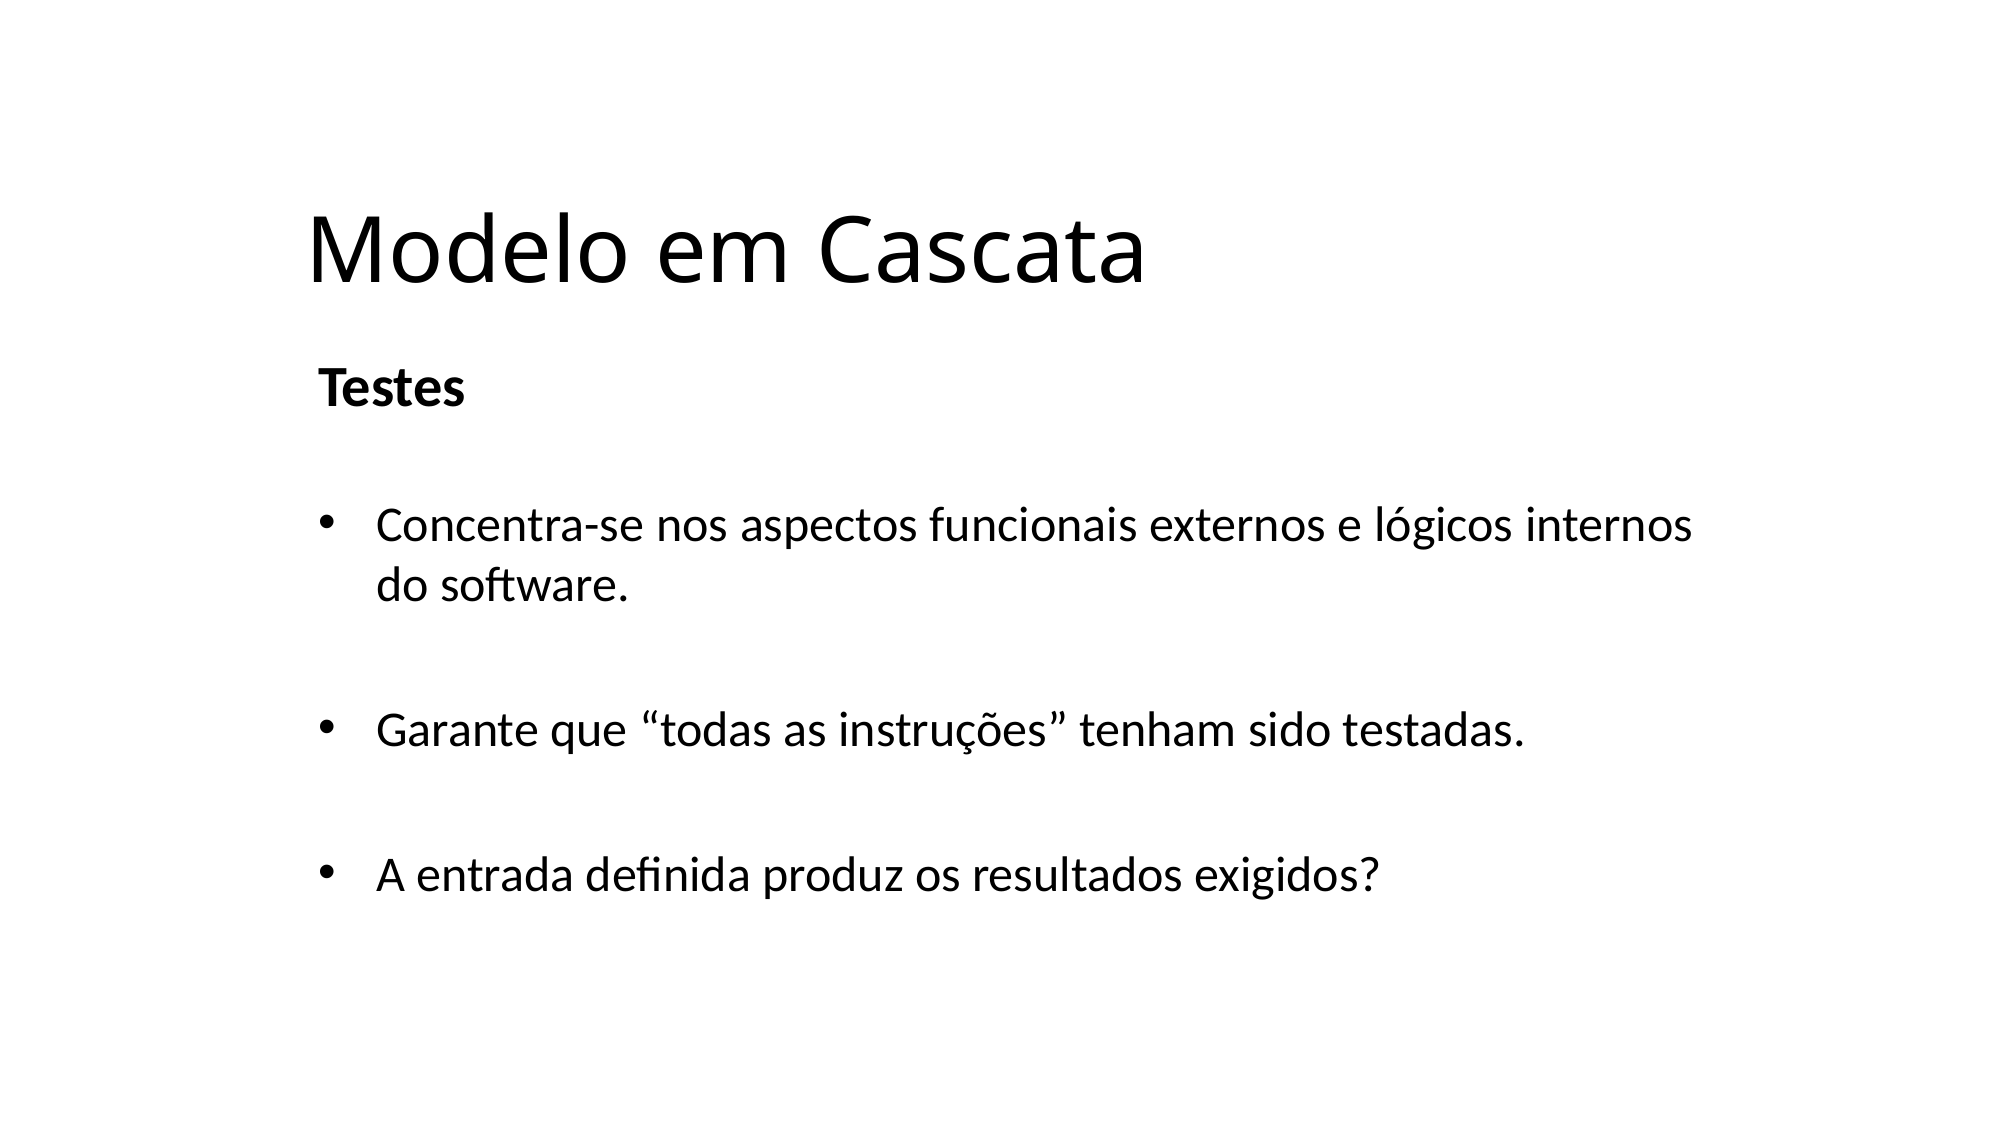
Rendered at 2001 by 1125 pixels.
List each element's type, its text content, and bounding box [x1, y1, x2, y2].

title Modelo em Cascata [290, 152, 1721, 341]
list Testes Concentra-se nos aspectos funcionais externos e lógicos internos do software. Garante que “todas as instruções” tenham sido testadas. A entrada definida produz os resultados exigidos? [303, 340, 1709, 1083]
